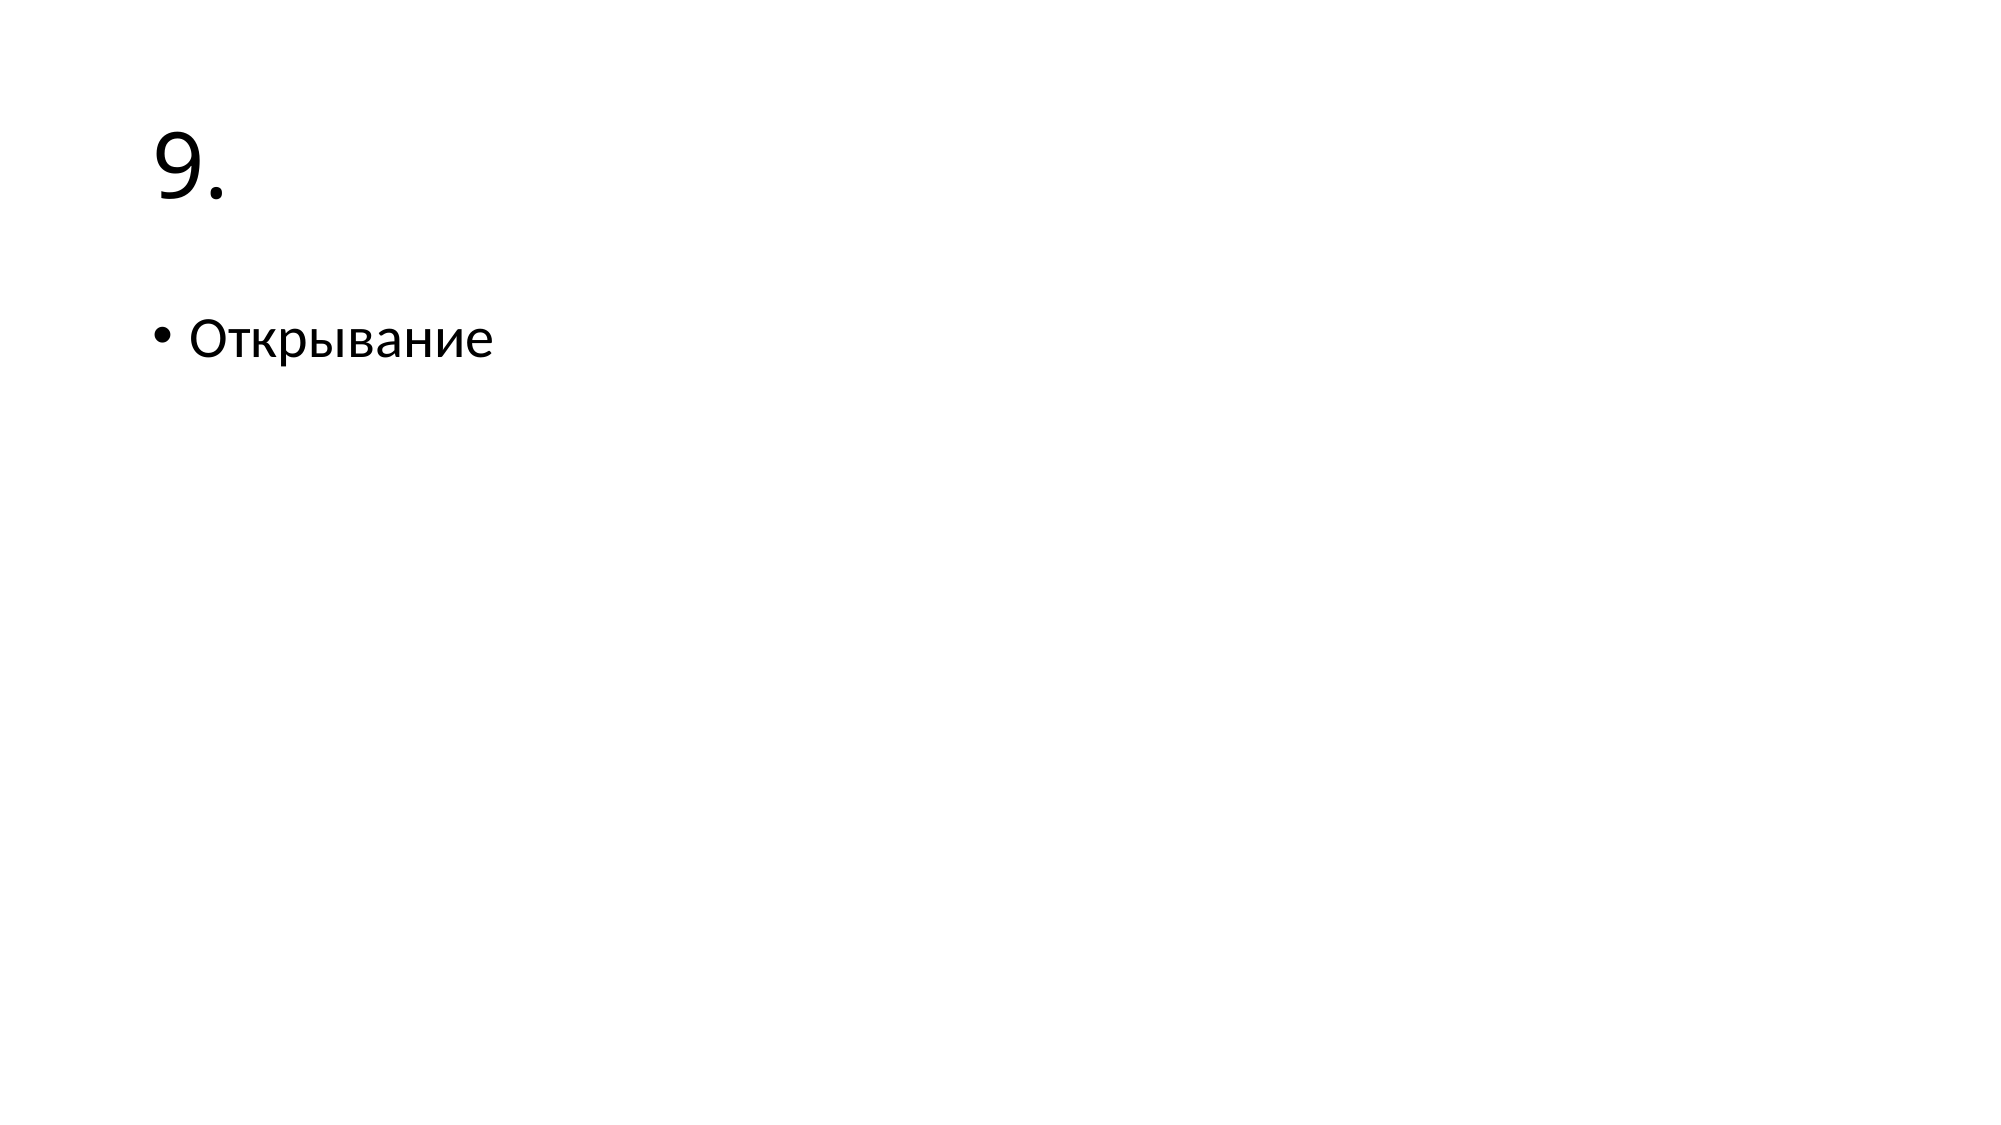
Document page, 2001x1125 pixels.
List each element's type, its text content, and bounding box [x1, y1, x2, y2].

list Открывание [137, 299, 1863, 1014]
title 9. [137, 59, 1863, 278]
